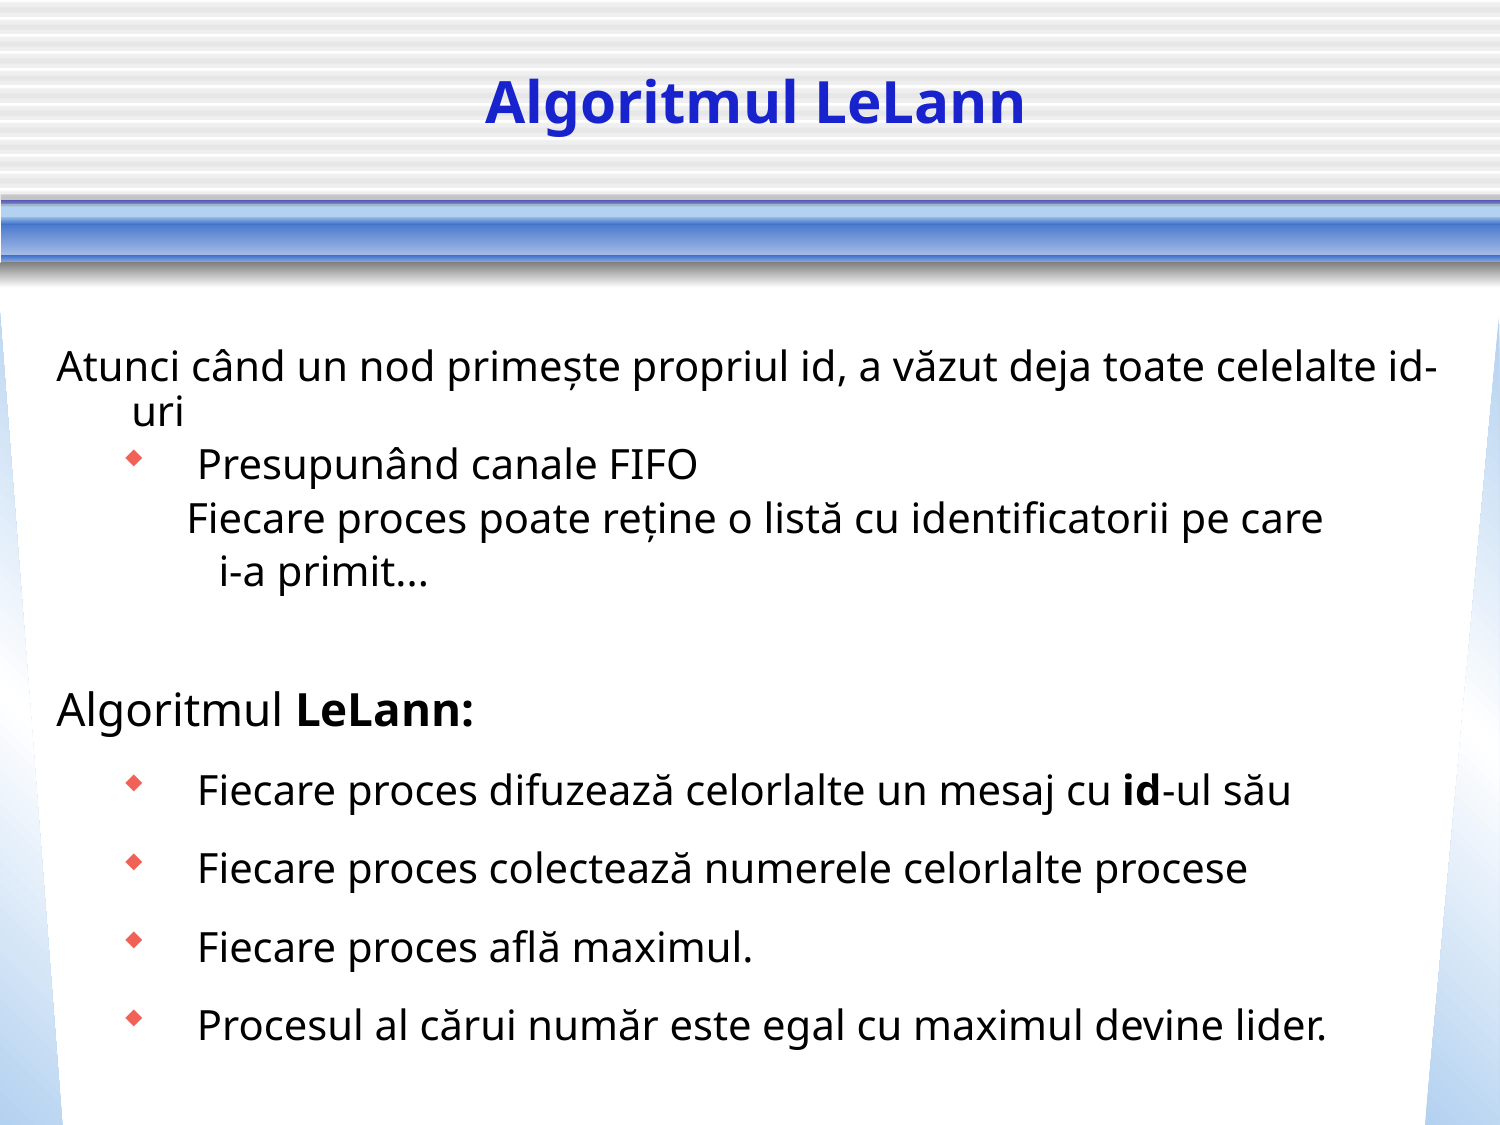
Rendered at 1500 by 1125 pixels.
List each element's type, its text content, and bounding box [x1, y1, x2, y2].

picture [0, 0, 1500, 194]
title Algoritmul LeLann [24, 12, 1488, 188]
